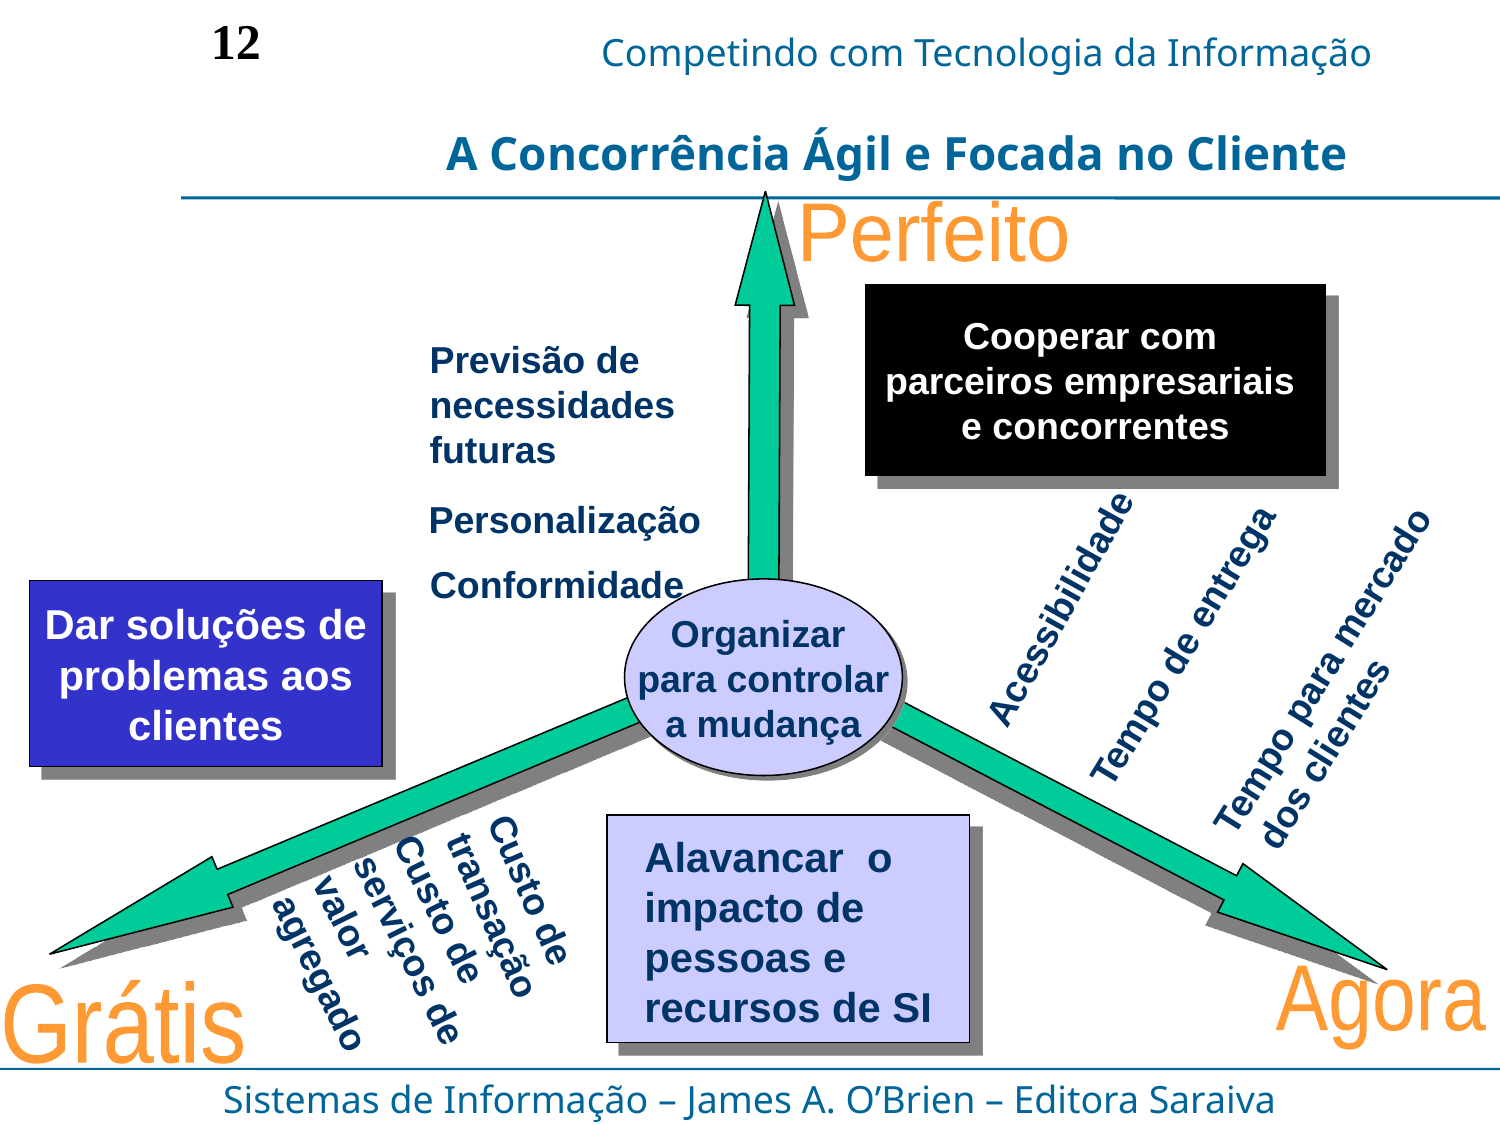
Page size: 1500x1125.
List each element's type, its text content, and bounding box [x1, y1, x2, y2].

text_box [606, 815, 970, 1043]
text_box Tempo para mercado dos clientes [1188, 481, 1492, 882]
text_box [735, 191, 795, 579]
text_box Organizar para controlar a mudança [624, 578, 903, 776]
text_box Acessibilidade [961, 488, 1156, 750]
text_box Custo de transação [435, 790, 605, 1014]
text_box [49, 697, 639, 955]
text_box Conformidade [415, 554, 700, 614]
text_box [892, 702, 1388, 970]
text_box Tempo de entrega [1065, 488, 1298, 810]
text_box A Concorrência Ágil e Focada no Cliente [203, 117, 1363, 188]
text_box Custo de serviços de valor agregado [251, 810, 535, 1118]
text_box Alavancar o impacto de pessoas e recursos de SI [629, 823, 970, 1039]
text_box Cooperar com parceiros empresariais e concorrentes [865, 284, 1326, 475]
text_box Previsão de necessidades futuras [414, 328, 701, 479]
text_box 12 [196, 2, 276, 77]
text_box Personalização [413, 488, 717, 549]
text_box Dar soluções de problemas aos clientes [29, 580, 382, 767]
